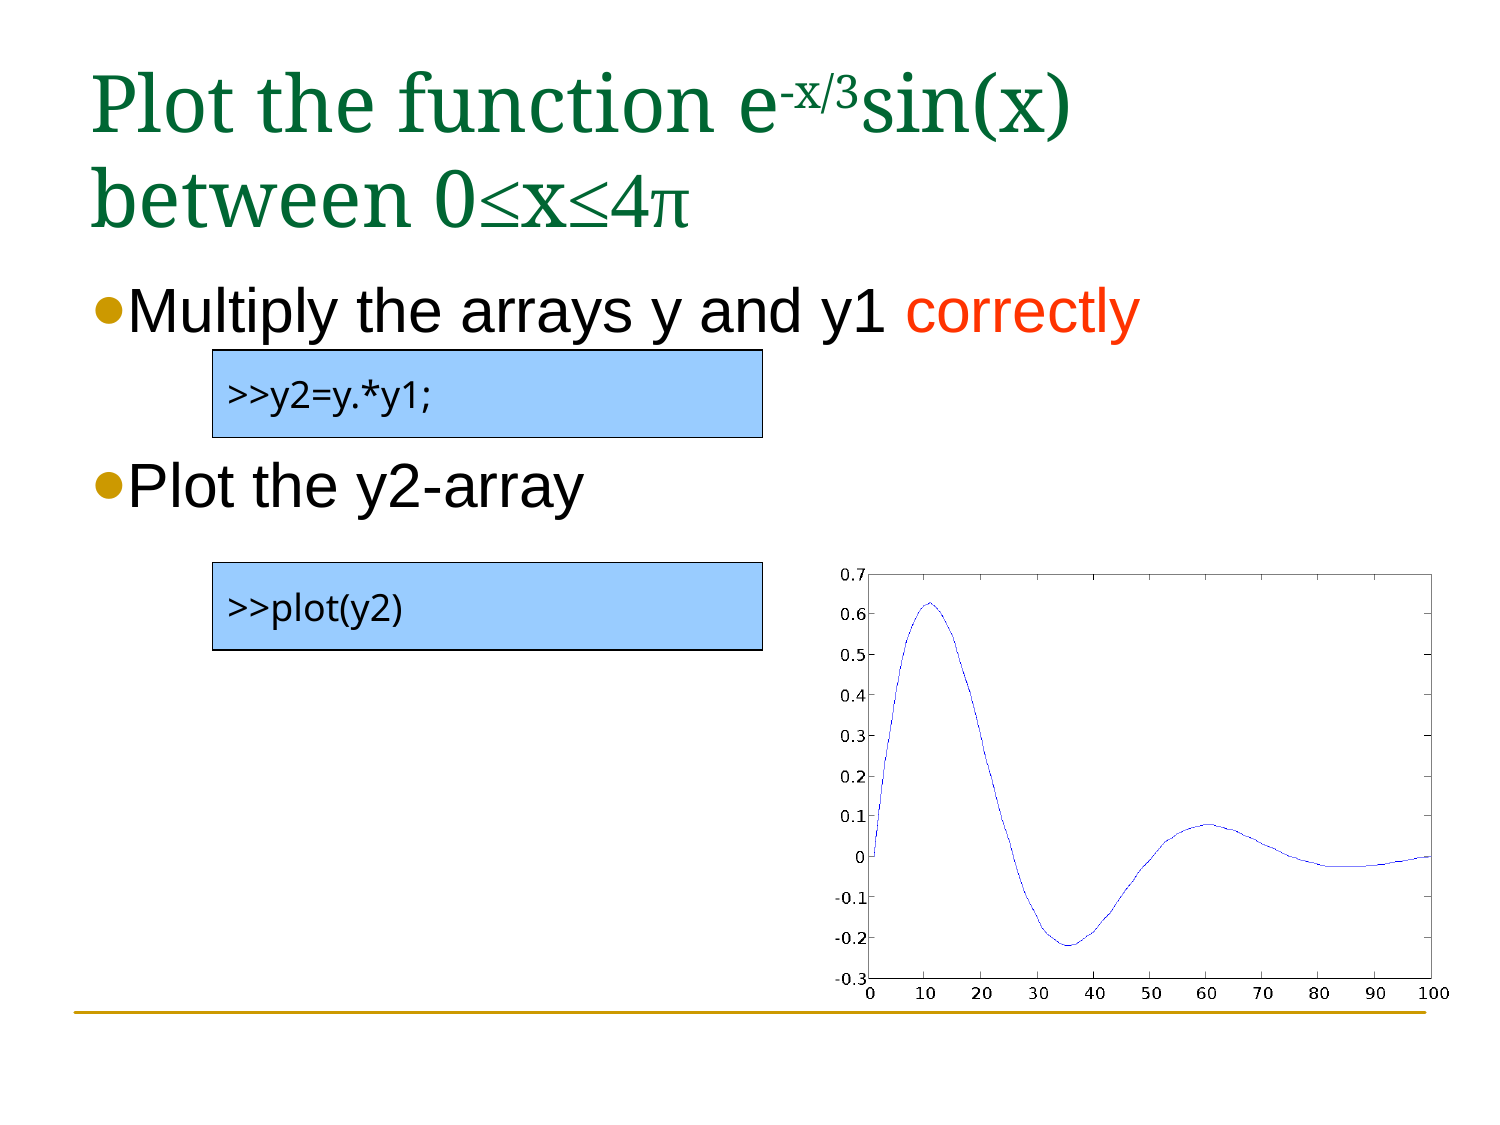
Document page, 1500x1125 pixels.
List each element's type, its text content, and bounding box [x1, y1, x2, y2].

title Plot the function e-x/3sin(x) between 0≤x≤4π [75, 45, 1425, 233]
text_box >>plot(y2) [212, 562, 763, 650]
list Multiply the arrays y and y1 correctly Plot the y2-array [75, 262, 1425, 1006]
text_box >>y2=y.*y1; [212, 349, 763, 438]
picture [774, 537, 1500, 1032]
